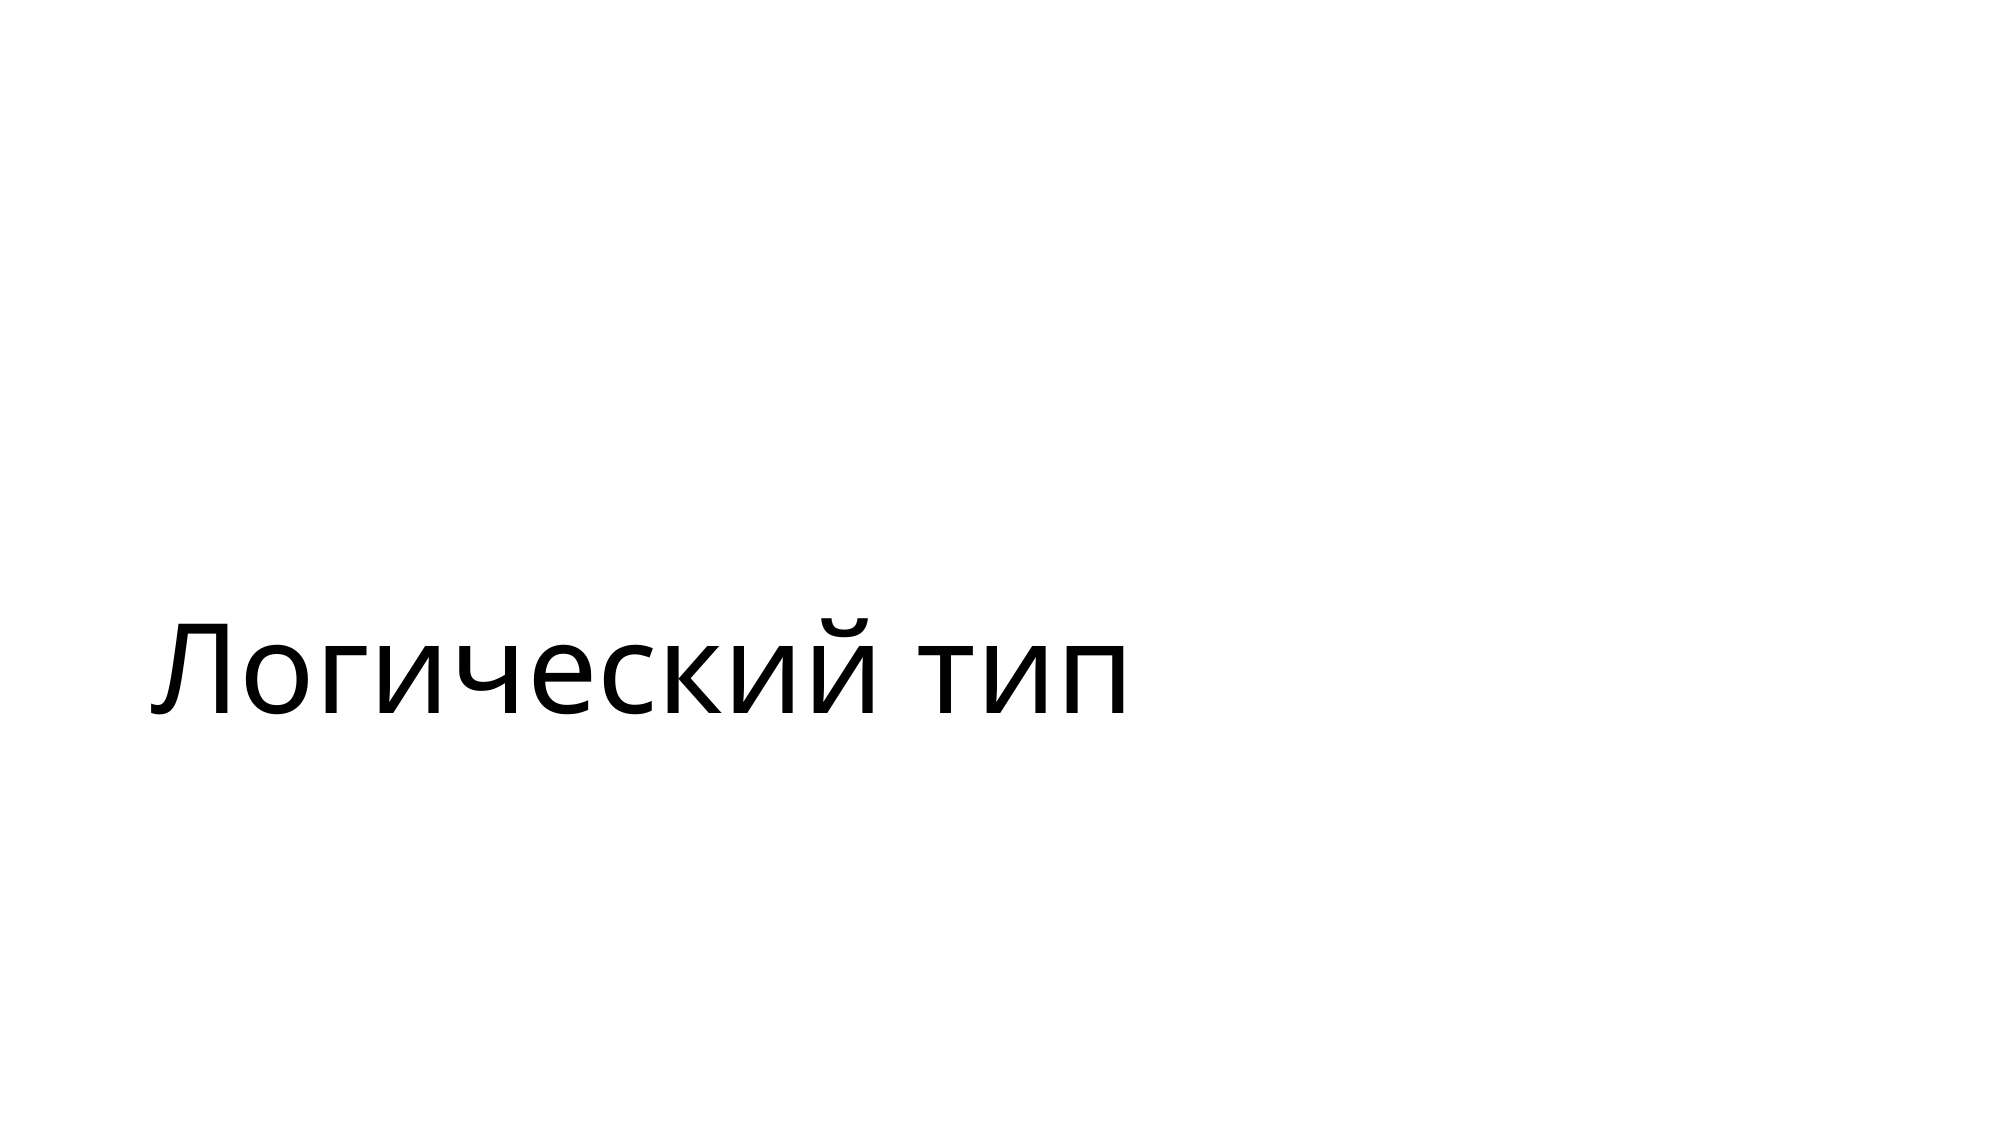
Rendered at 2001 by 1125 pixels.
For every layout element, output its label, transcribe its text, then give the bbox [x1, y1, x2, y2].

title Логический тип [136, 280, 1862, 749]
